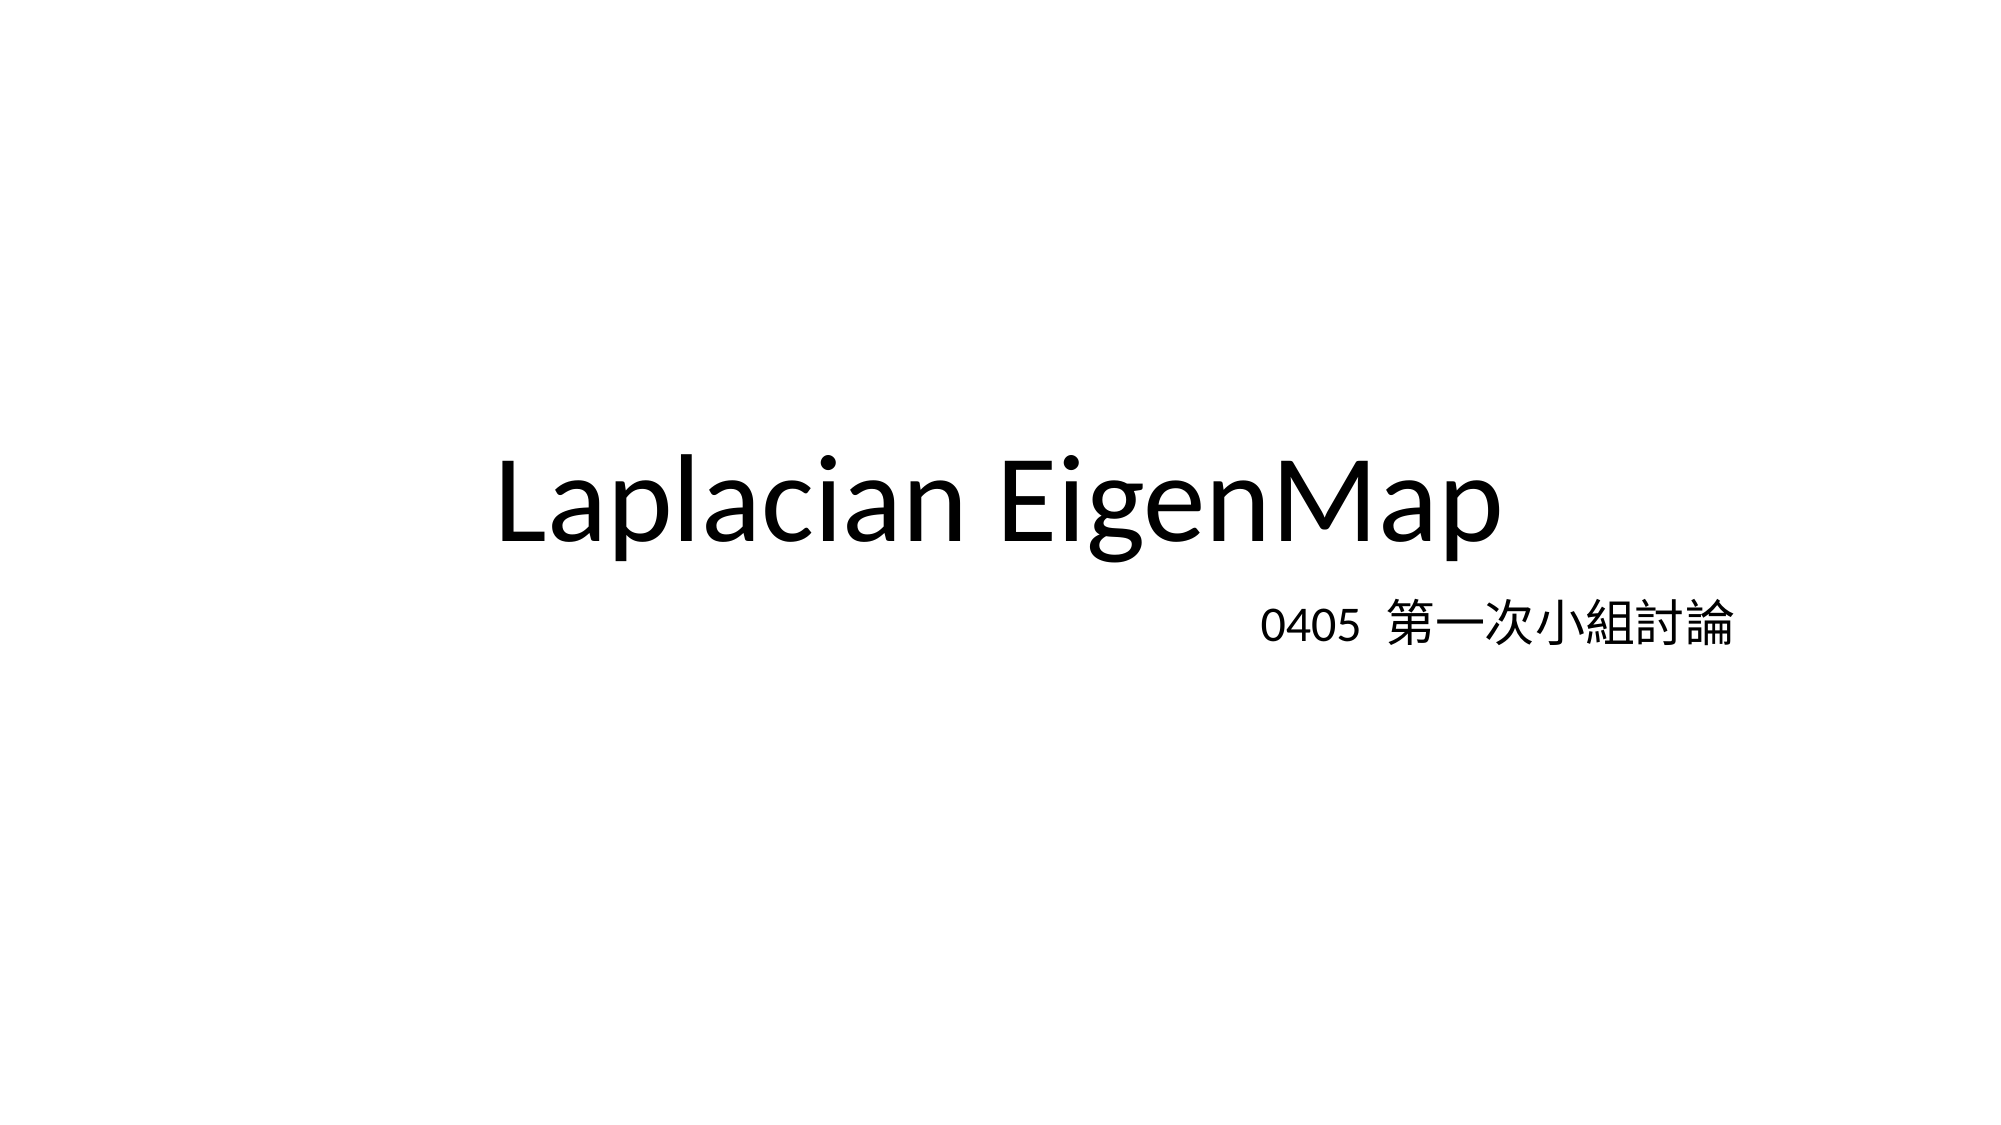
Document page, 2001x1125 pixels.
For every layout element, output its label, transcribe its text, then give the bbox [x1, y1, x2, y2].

subtitle 0405 第一次小組討論 [249, 590, 1750, 863]
title Laplacian EigenMap [249, 184, 1750, 576]
